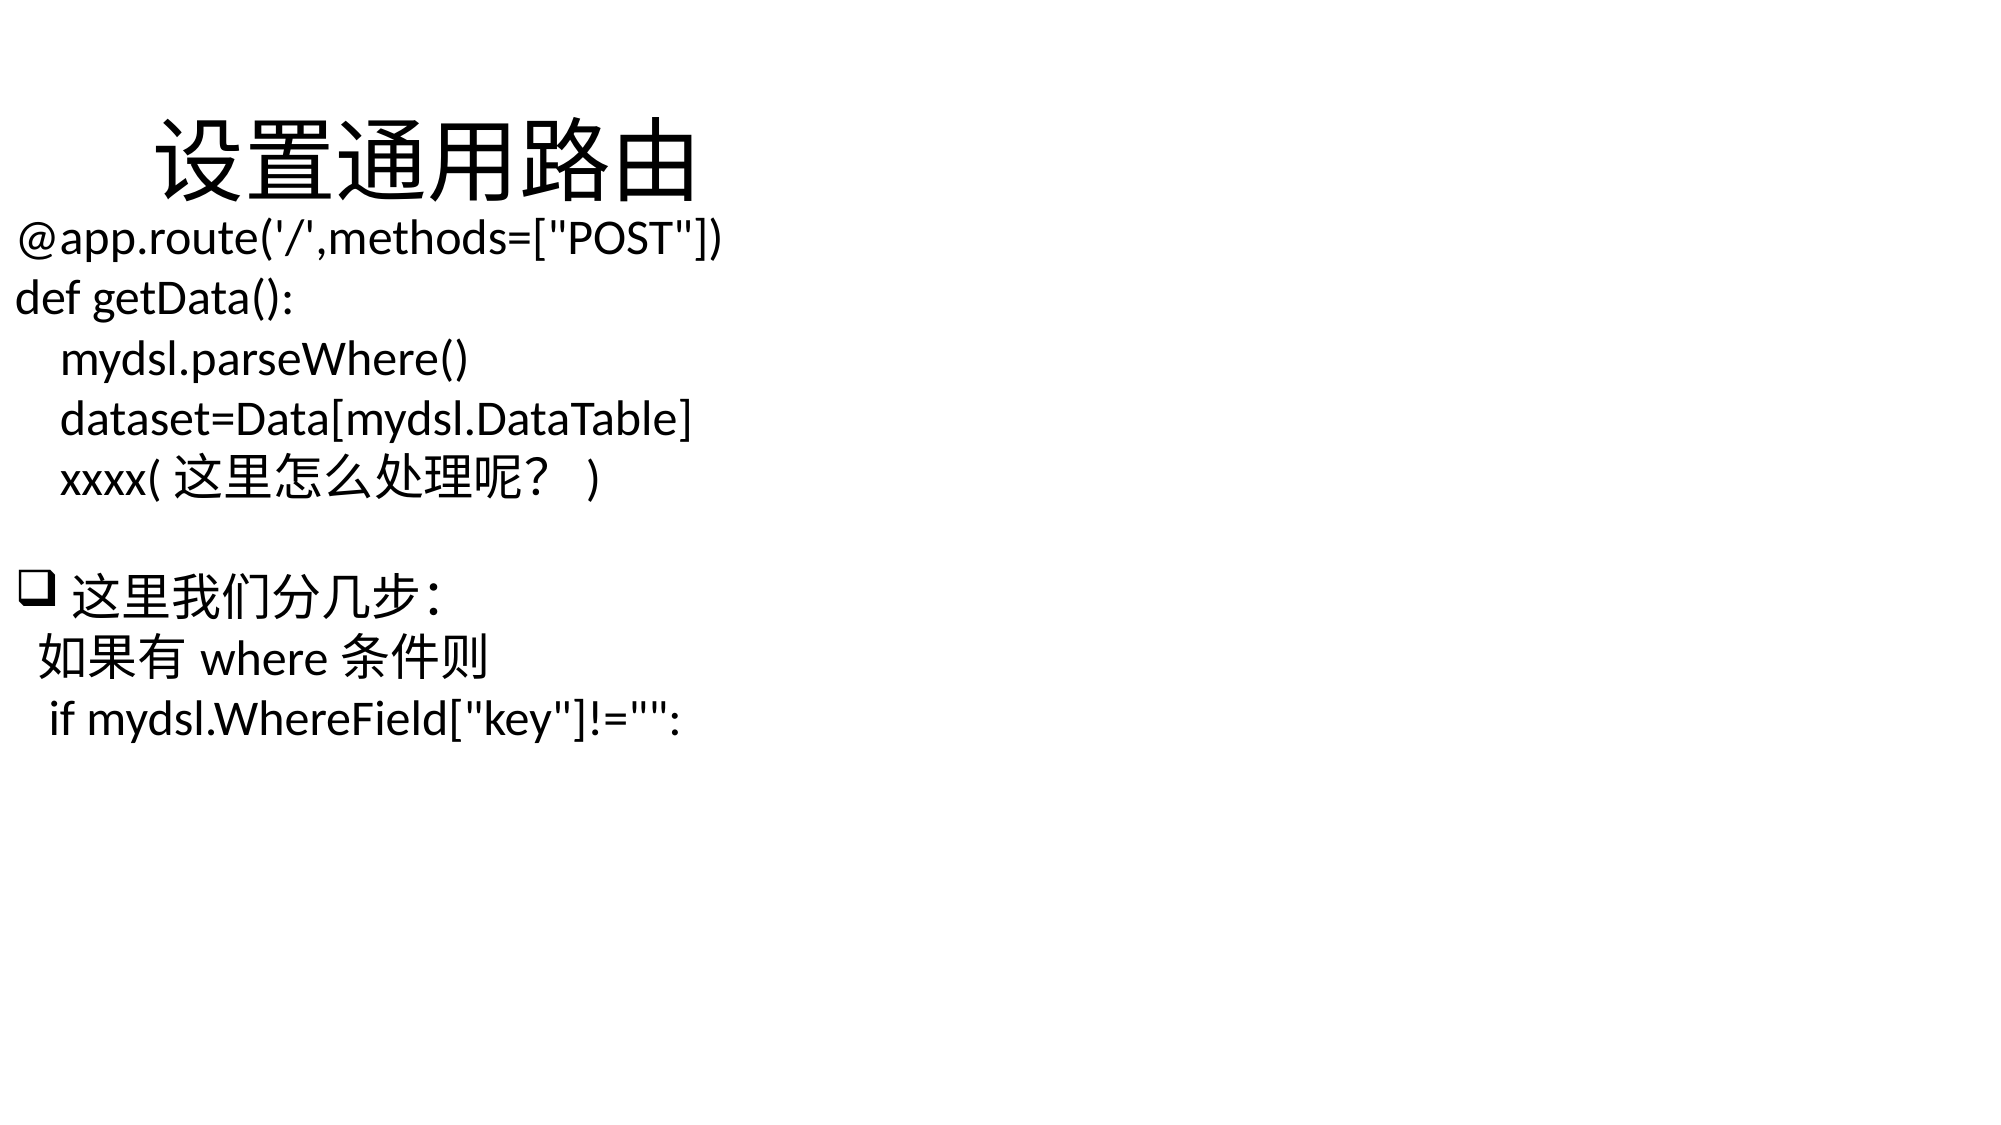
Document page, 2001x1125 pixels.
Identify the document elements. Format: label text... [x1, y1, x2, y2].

title 设置通用路由 [137, 56, 1863, 274]
text_box @app.route('/',methods=["POST"]) def getData(): mydsl.parseWhere() dataset=Data[mydsl.DataTable] xxxx(这里怎么处理呢？) 这里我们分几步： 如果有where条件则 if mydsl.WhereField["key"]!="": [0, 197, 1690, 753]
